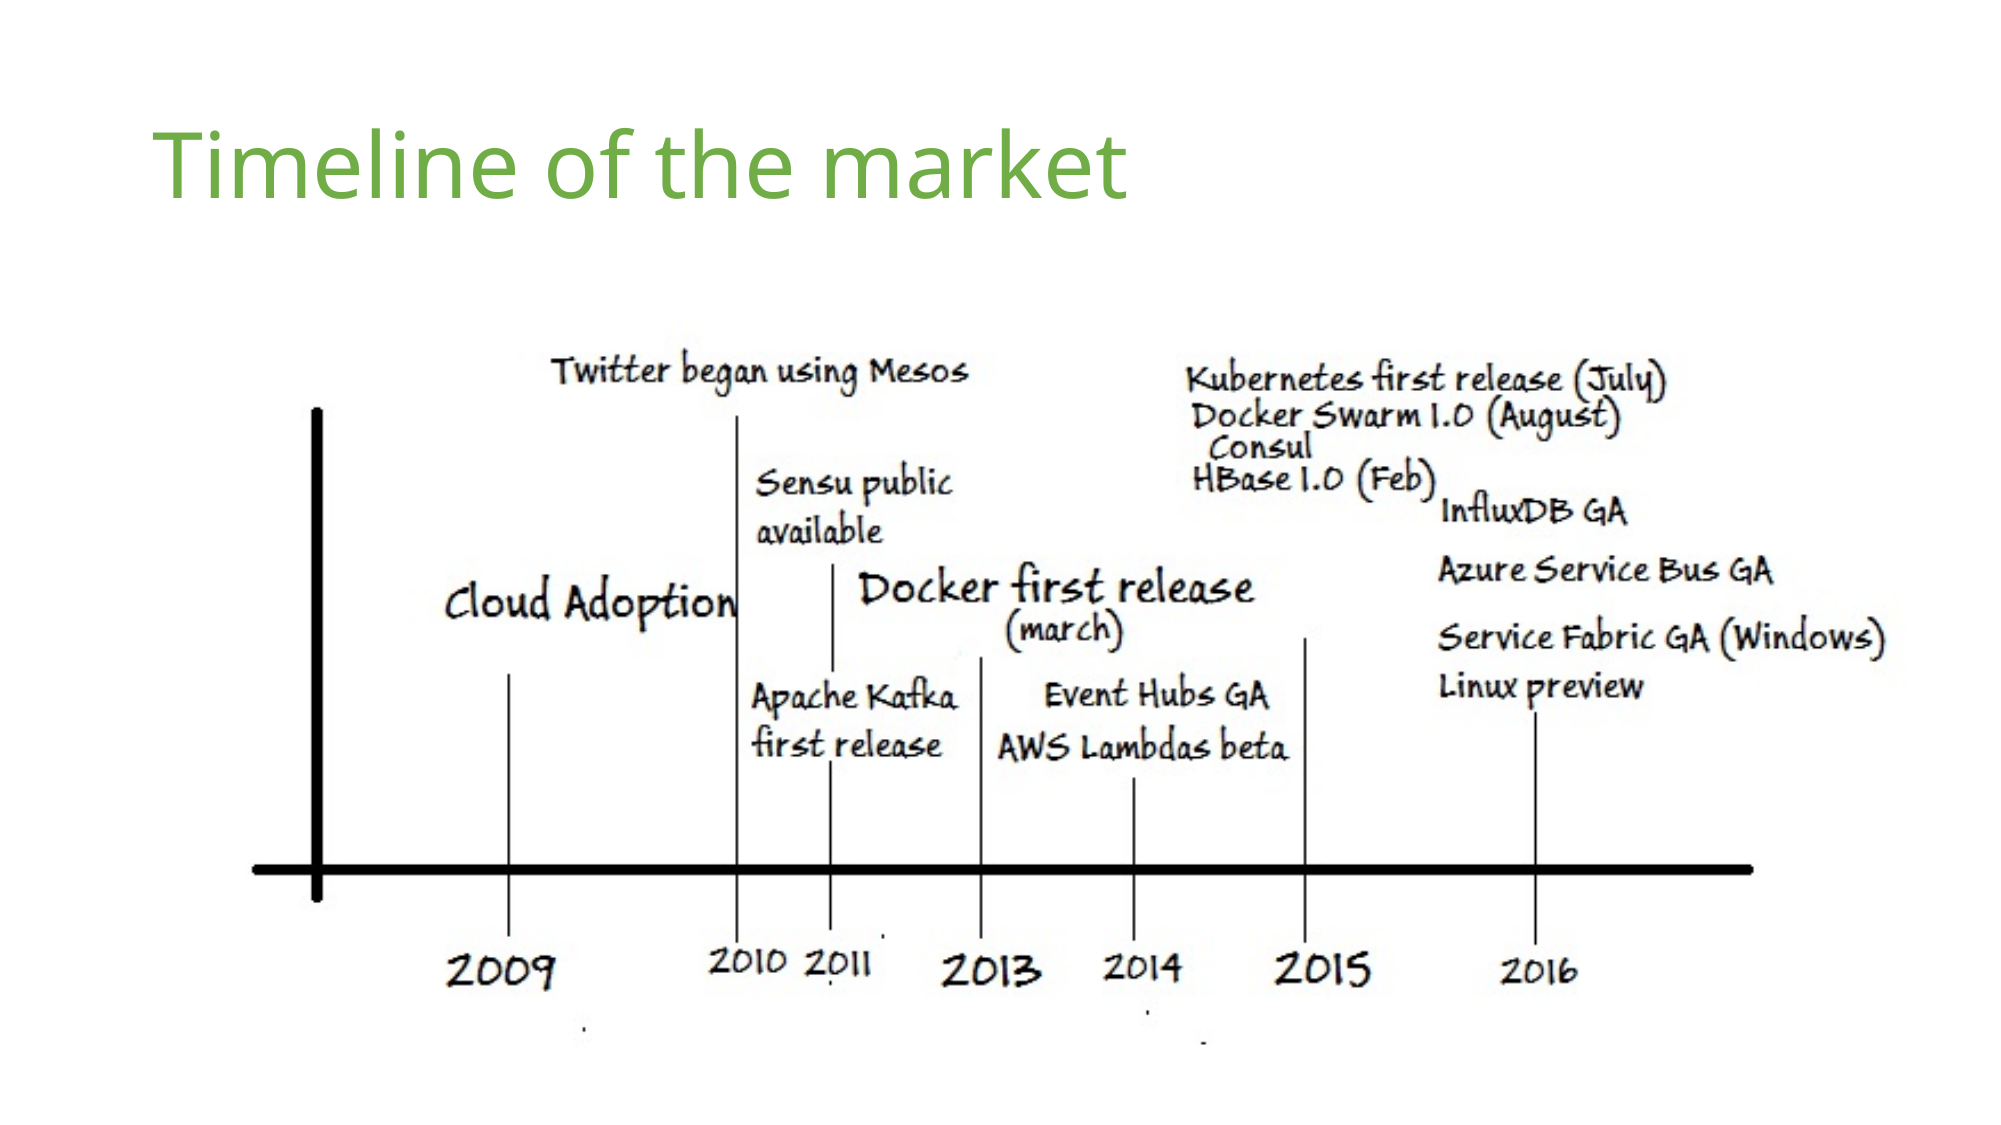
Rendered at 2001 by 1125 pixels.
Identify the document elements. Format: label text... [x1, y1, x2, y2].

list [0, 319, 1964, 1102]
title Timeline of the market [137, 59, 1863, 278]
